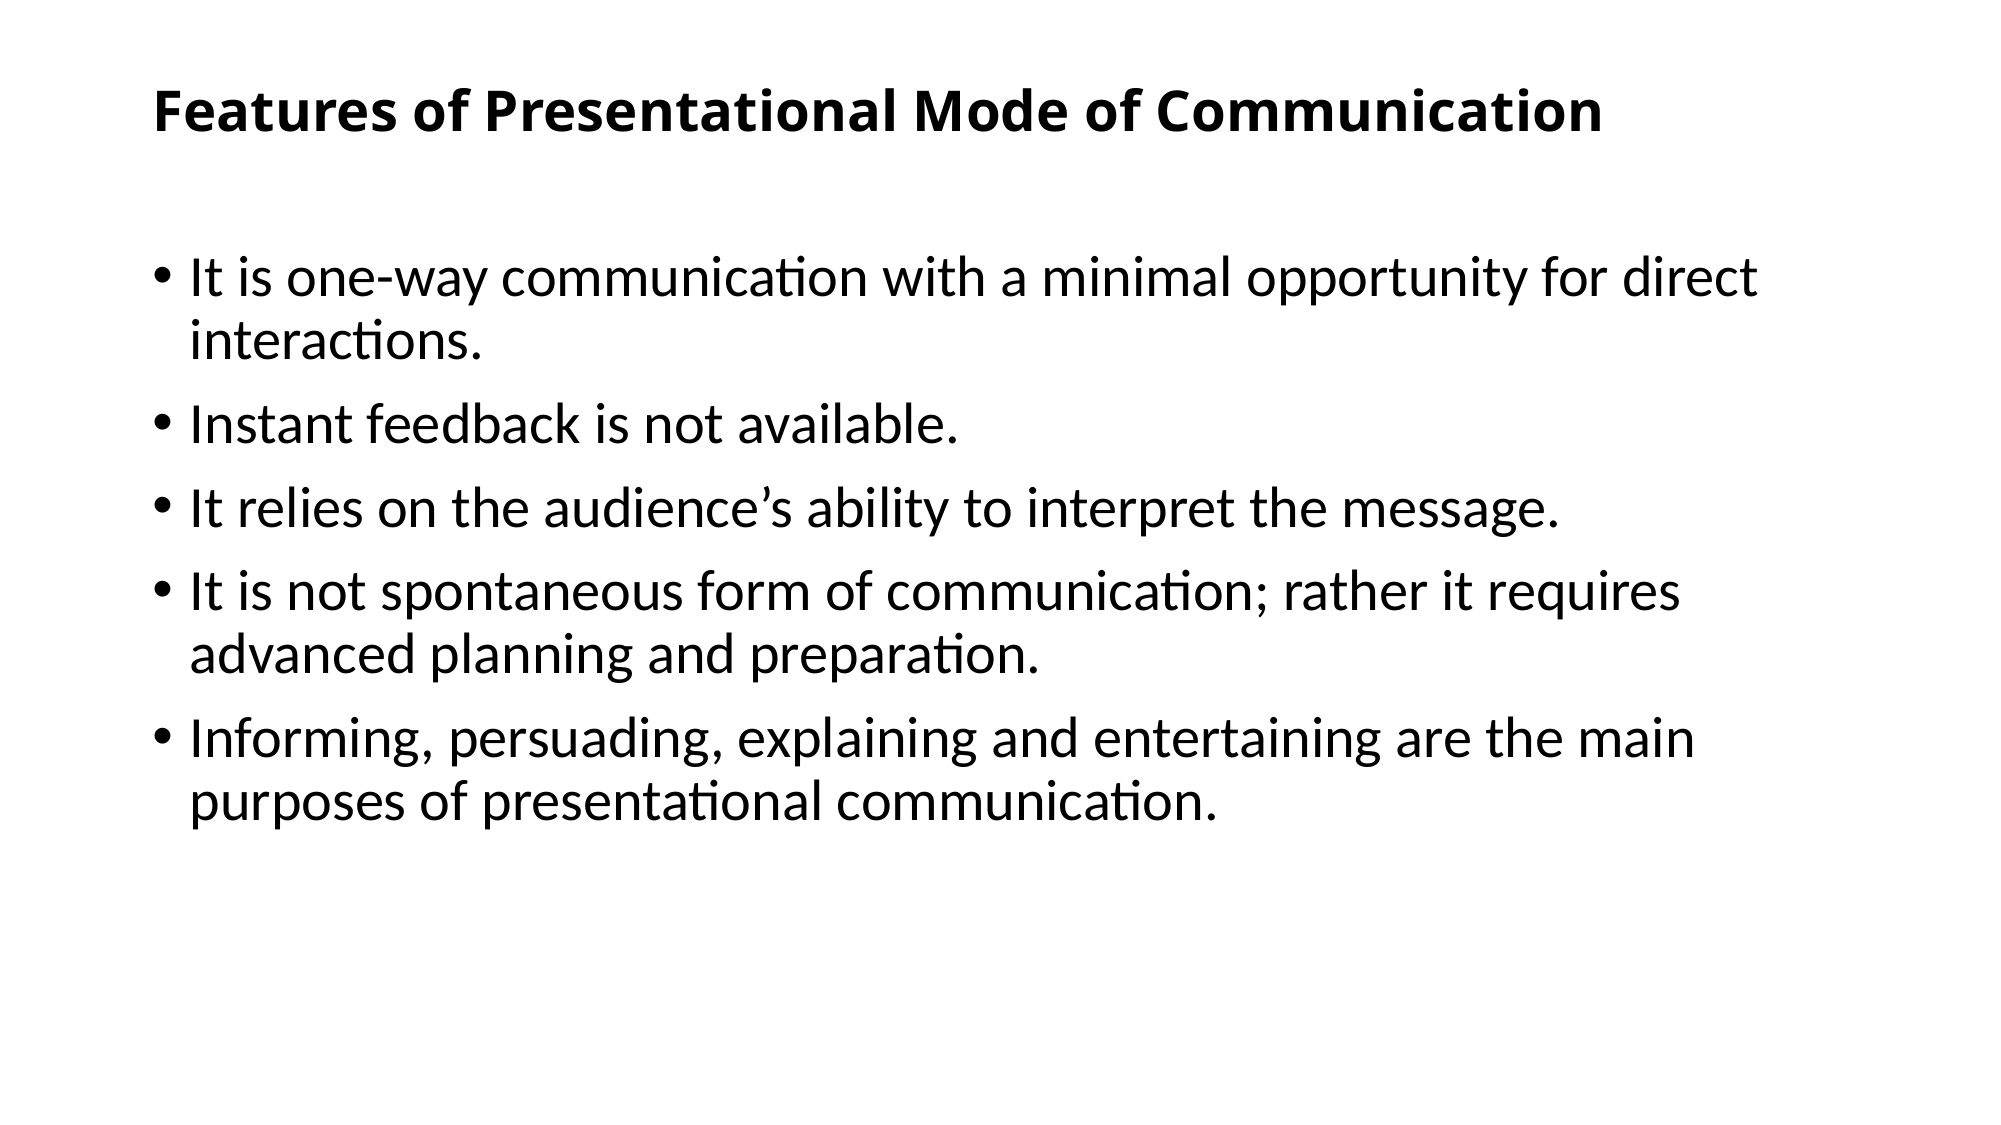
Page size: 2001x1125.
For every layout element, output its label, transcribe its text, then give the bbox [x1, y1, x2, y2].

title Features of Presentational Mode of Communication [137, 59, 1863, 167]
list It is one-way communication with a minimal opportunity for direct interactions. Instant feedback is not available. It relies on the audience’s ability to interpret the message. It is not spontaneous form of communication; rather it requires advanced planning and preparation. Informing, persuading, explaining and entertaining are the main purposes of presentational communication. [137, 238, 1863, 1014]
